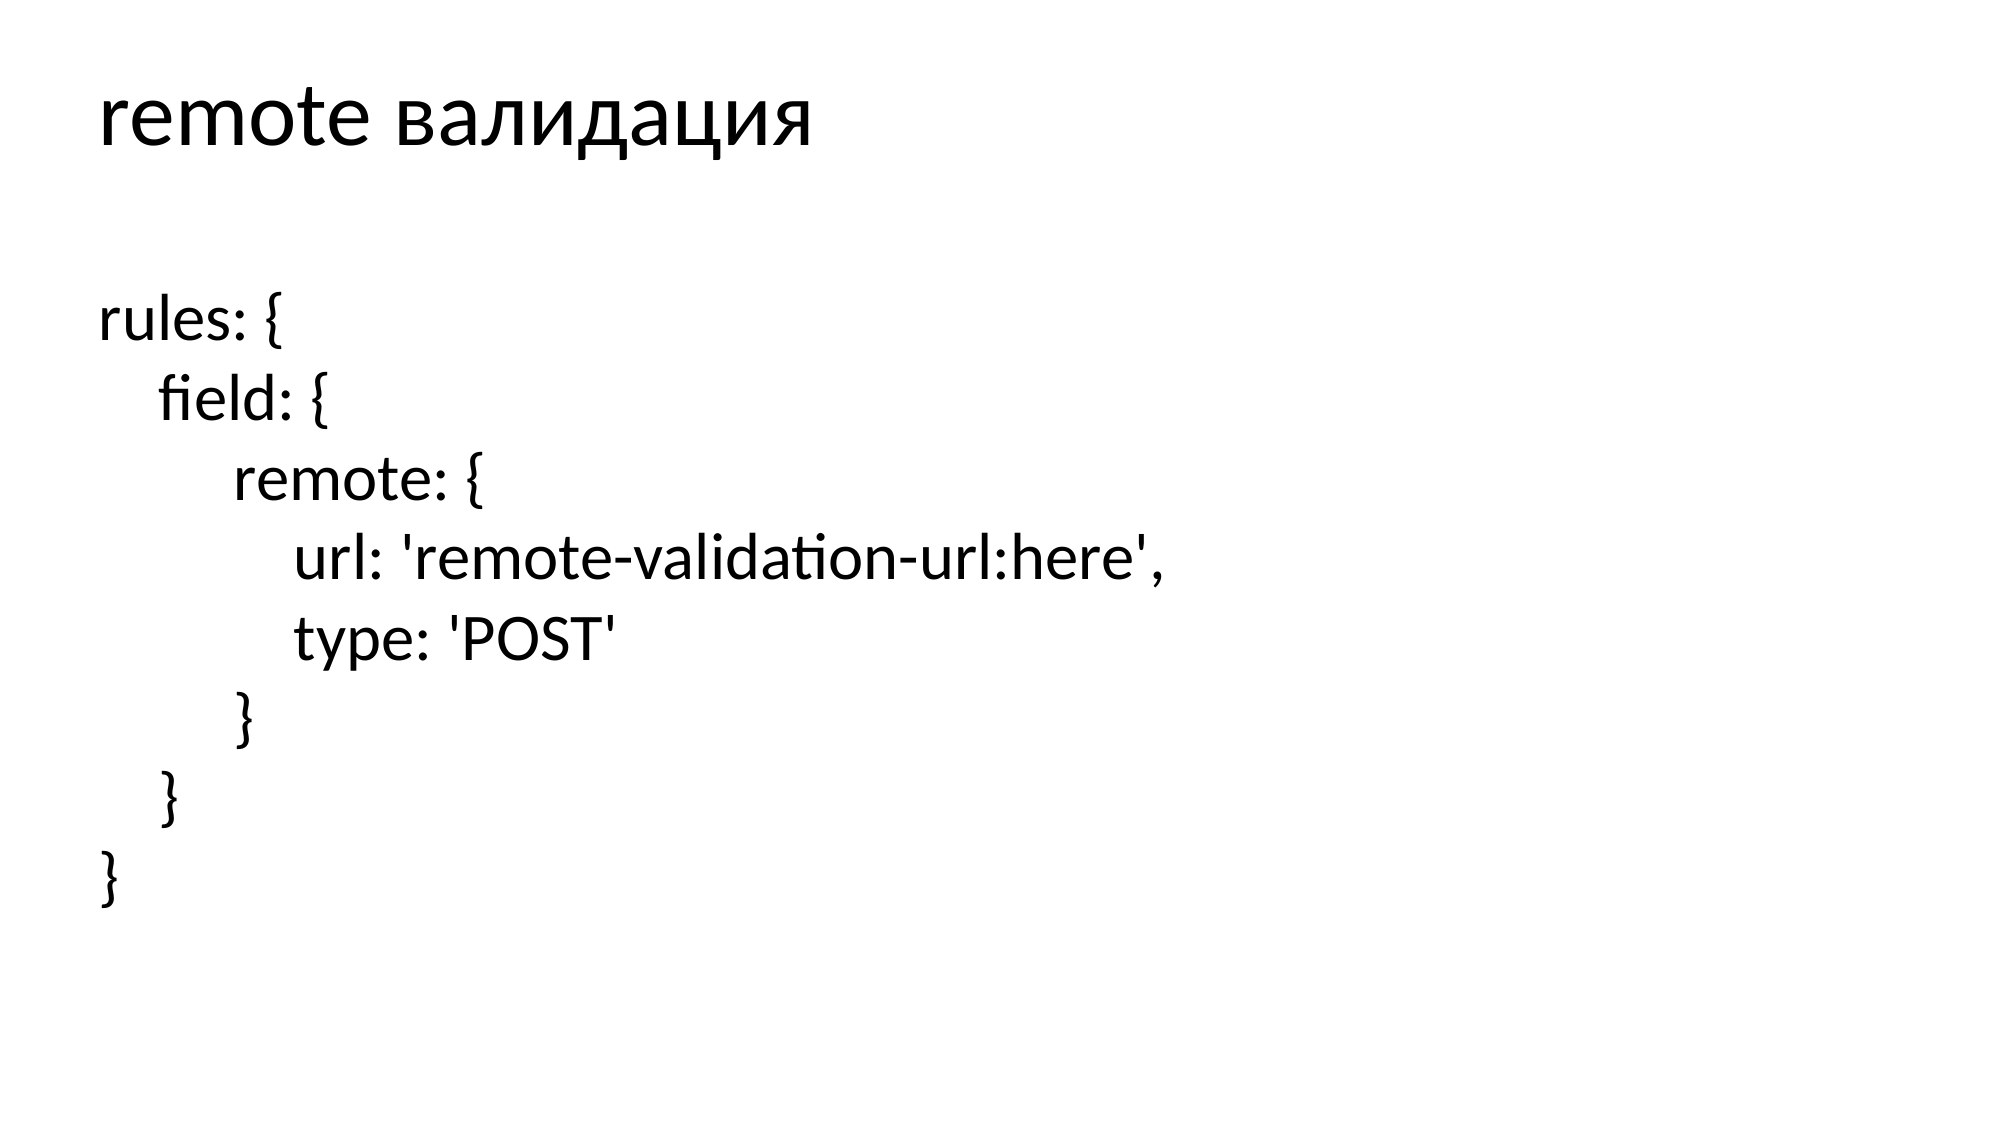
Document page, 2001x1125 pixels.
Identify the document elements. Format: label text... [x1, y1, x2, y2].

text_box remote валидация rules: { field: { remote: { url: 'remote-validation-url:here', type: 'POST' } } } [84, 46, 1828, 921]
